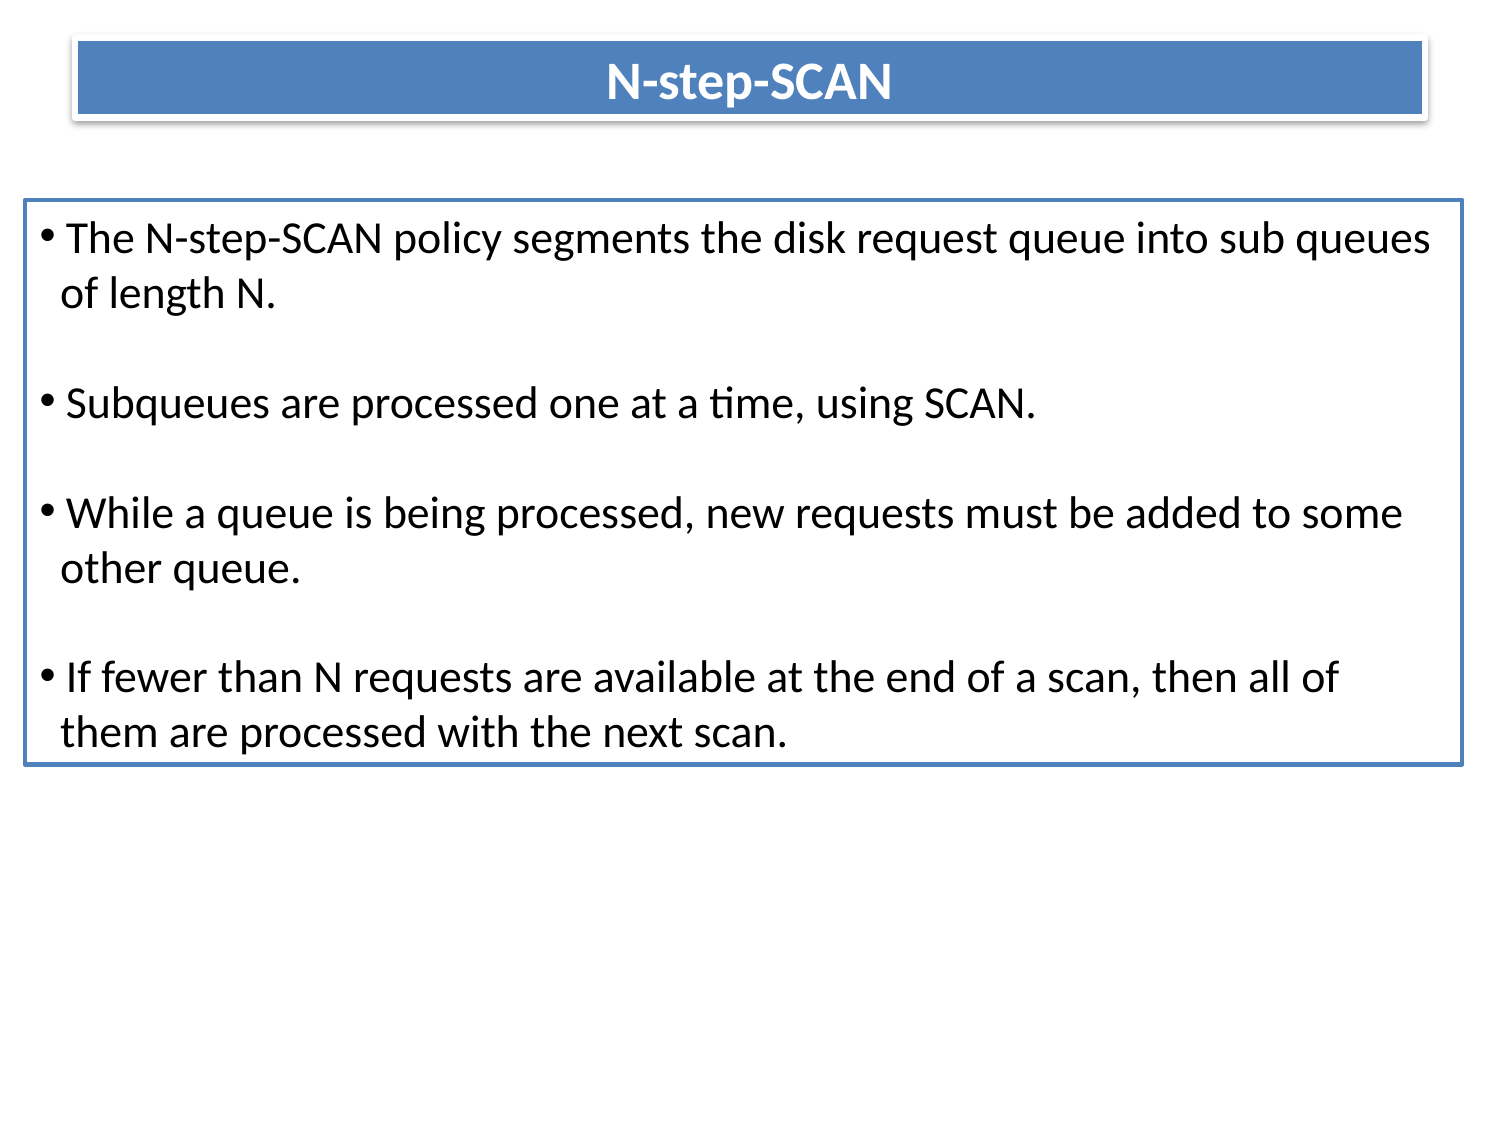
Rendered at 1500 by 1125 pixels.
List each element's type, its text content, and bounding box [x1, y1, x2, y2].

text_box The N-step-SCAN policy segments the disk request queue into sub queues of length N. Subqueues are processed one at a time, using SCAN. While a queue is being processed, new requests must be added to some other queue. If fewer than N requests are available at the end of a scan, then all of them are processed with the next scan. [23, 198, 1464, 767]
title N-step-SCAN [72, 34, 1428, 121]
